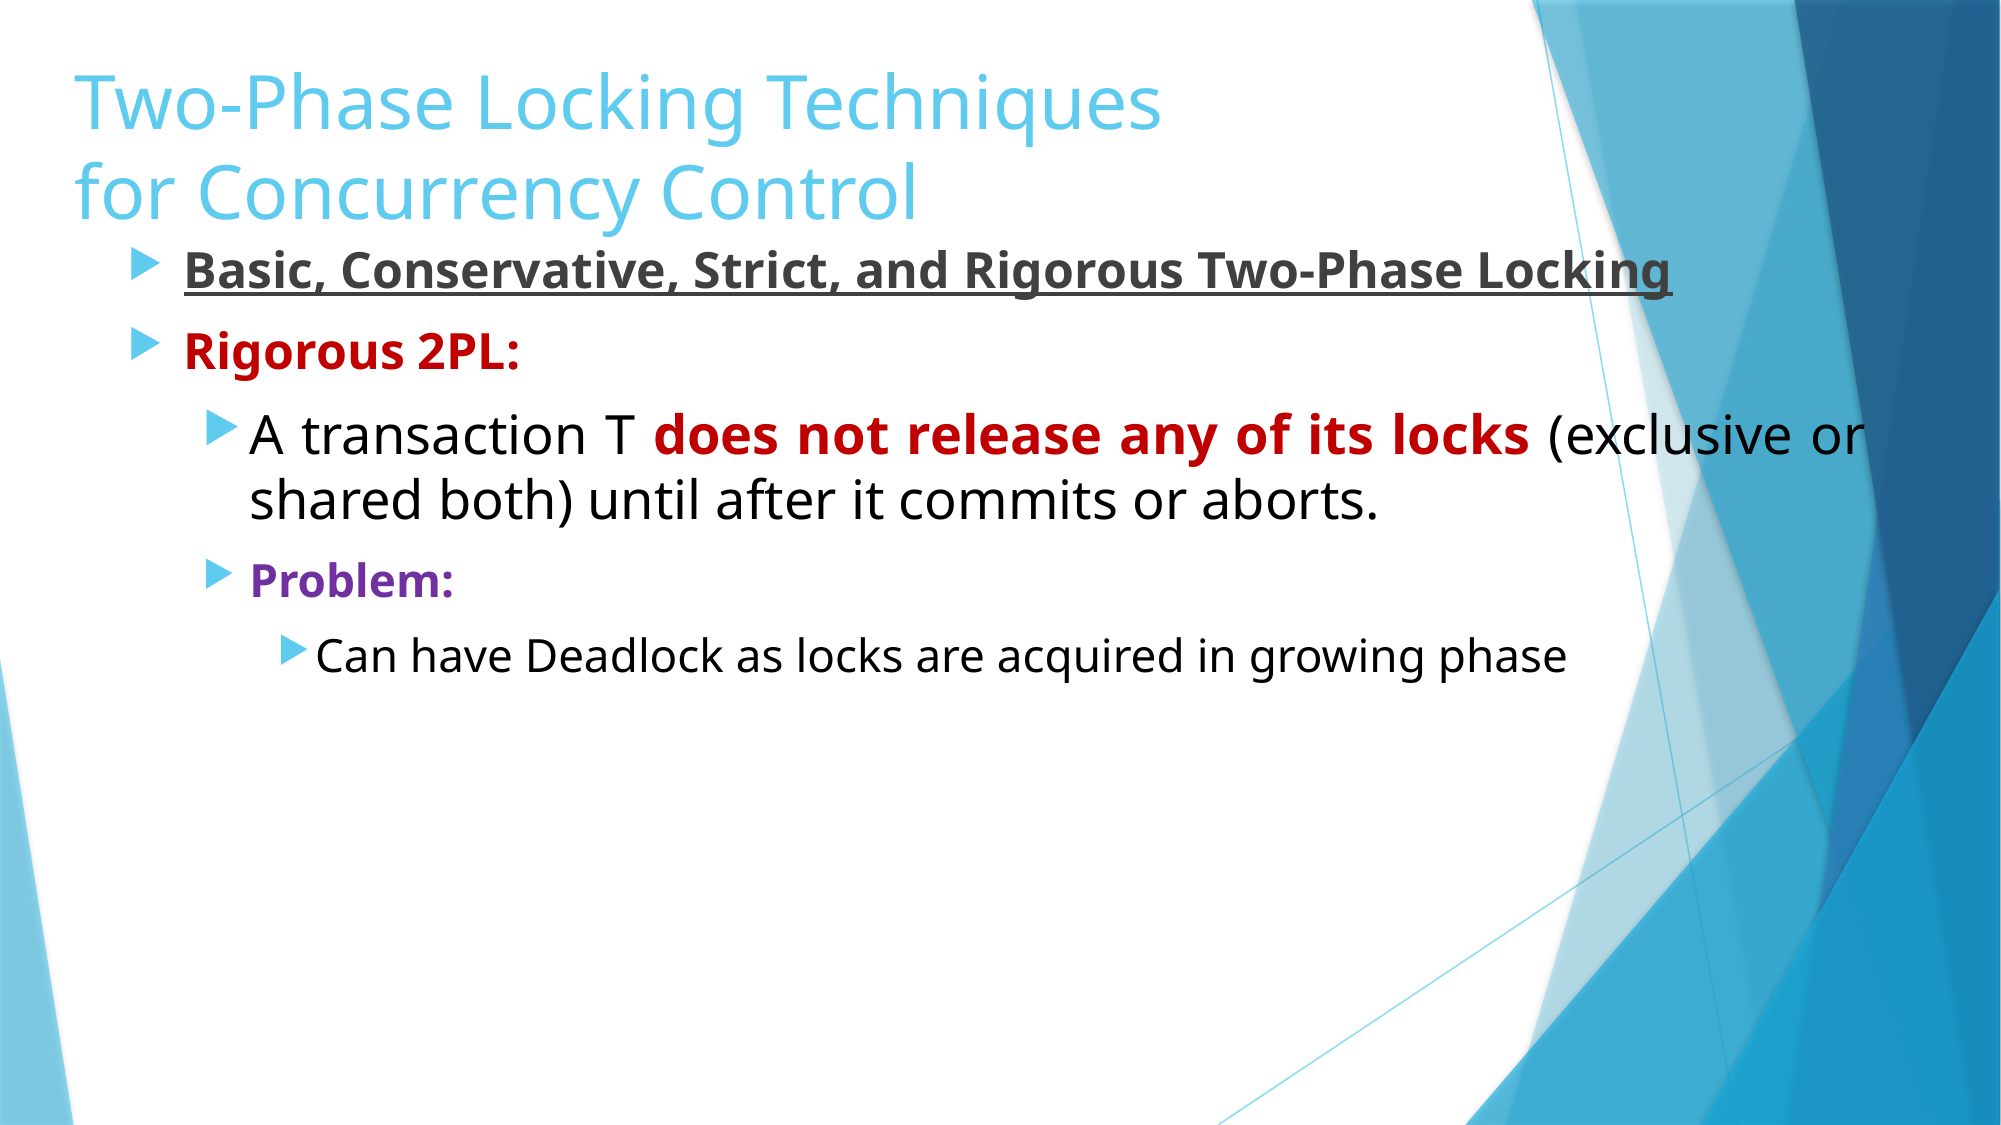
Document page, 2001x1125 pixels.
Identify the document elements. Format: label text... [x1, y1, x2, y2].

list Basic, Conservative, Strict, and Rigorous Two-Phase Locking Rigorous 2PL: A transaction T does not release any of its locks (exclusive or shared both) until after it commits or aborts. Problem: Can have Deadlock as locks are acquired in growing phase [112, 231, 1881, 1109]
title Two-Phase Locking Techniques for Concurrency Control [59, 47, 1470, 264]
